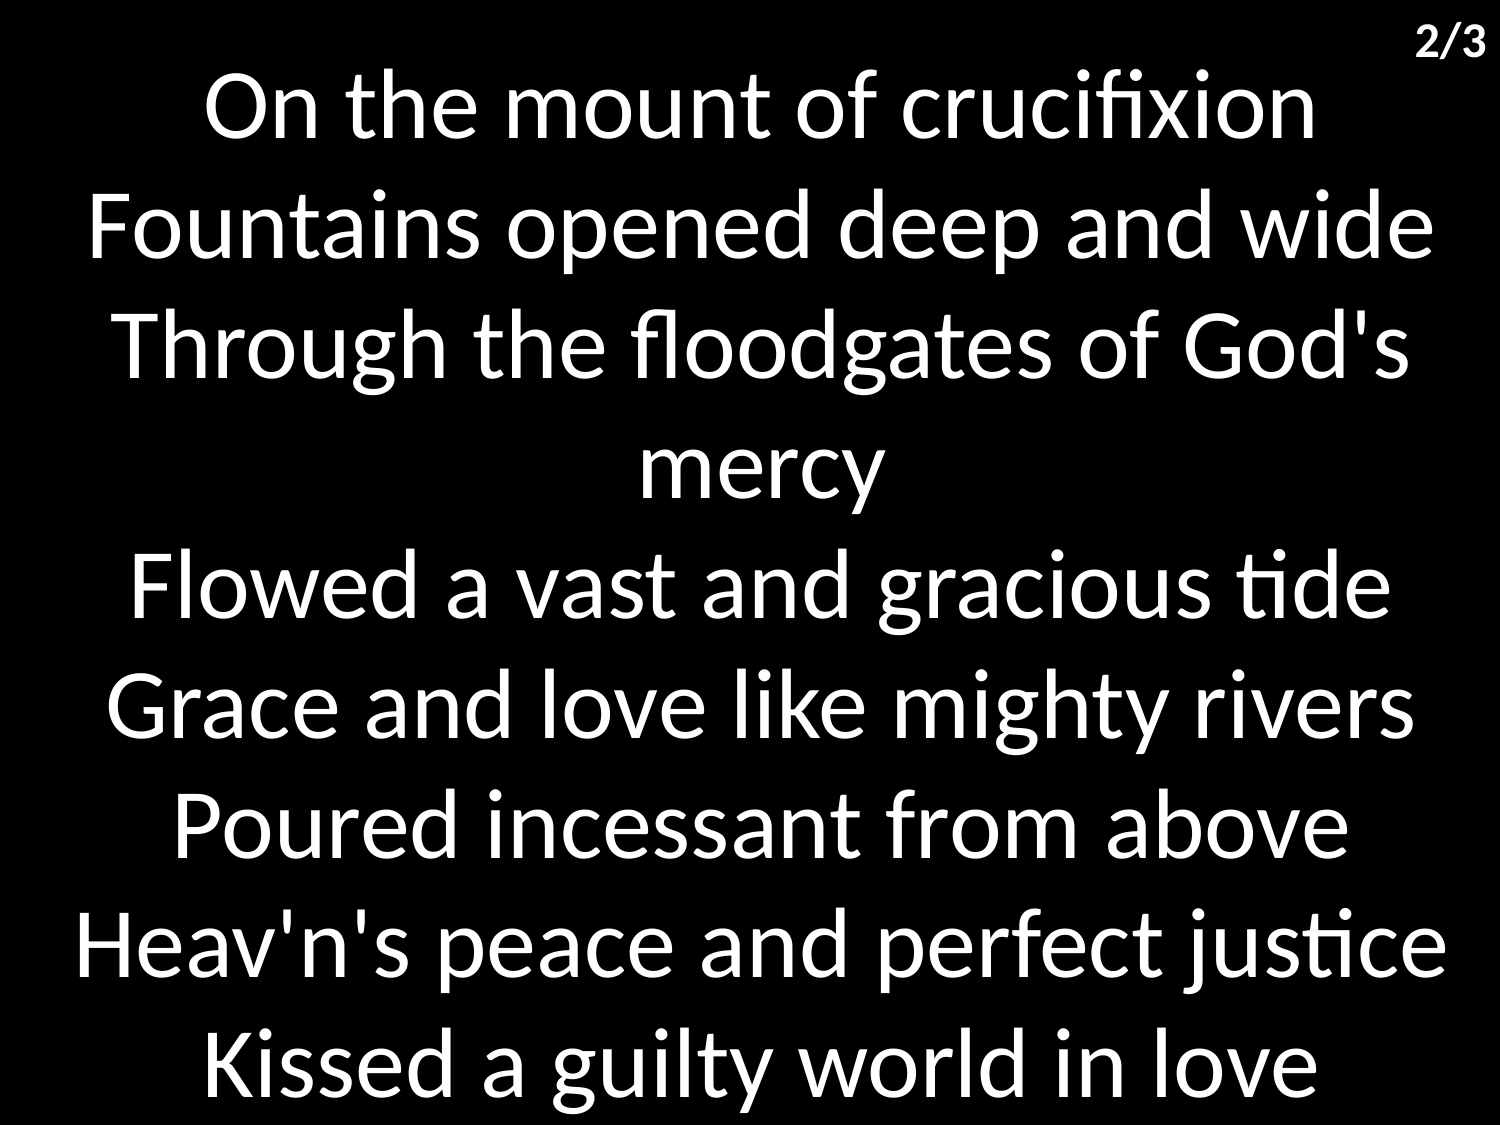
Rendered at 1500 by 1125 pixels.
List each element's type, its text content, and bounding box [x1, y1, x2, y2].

text_box 2/3 [1399, 0, 1500, 75]
subtitle On the mount of crucifixion Fountains opened deep and wide Through the floodgates of God's mercy Flowed a vast and gracious tide Grace and love like mighty rivers Poured incessant from above Heav'n's peace and perfect justice Kissed a guilty world in love [53, 30, 1471, 1094]
